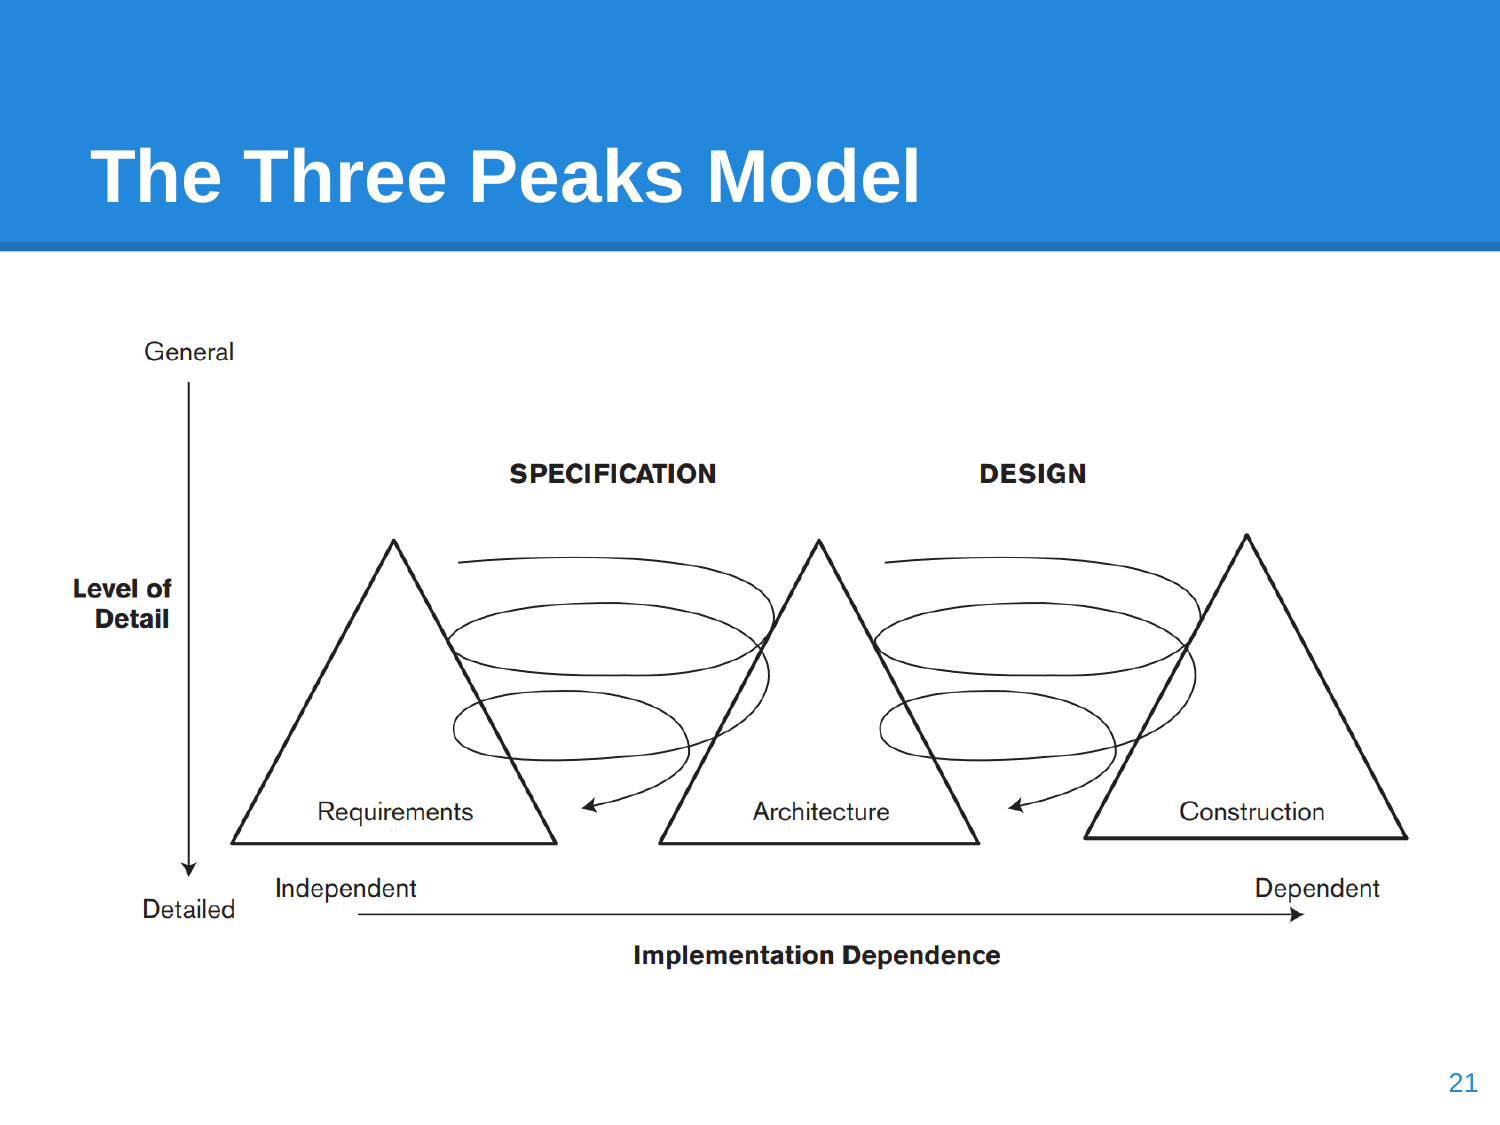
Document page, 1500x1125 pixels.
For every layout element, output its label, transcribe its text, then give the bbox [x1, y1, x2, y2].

picture [20, 311, 1426, 986]
slide_number ‹#› [1403, 1038, 1494, 1125]
title The Three Peaks Model [75, 45, 1425, 233]
